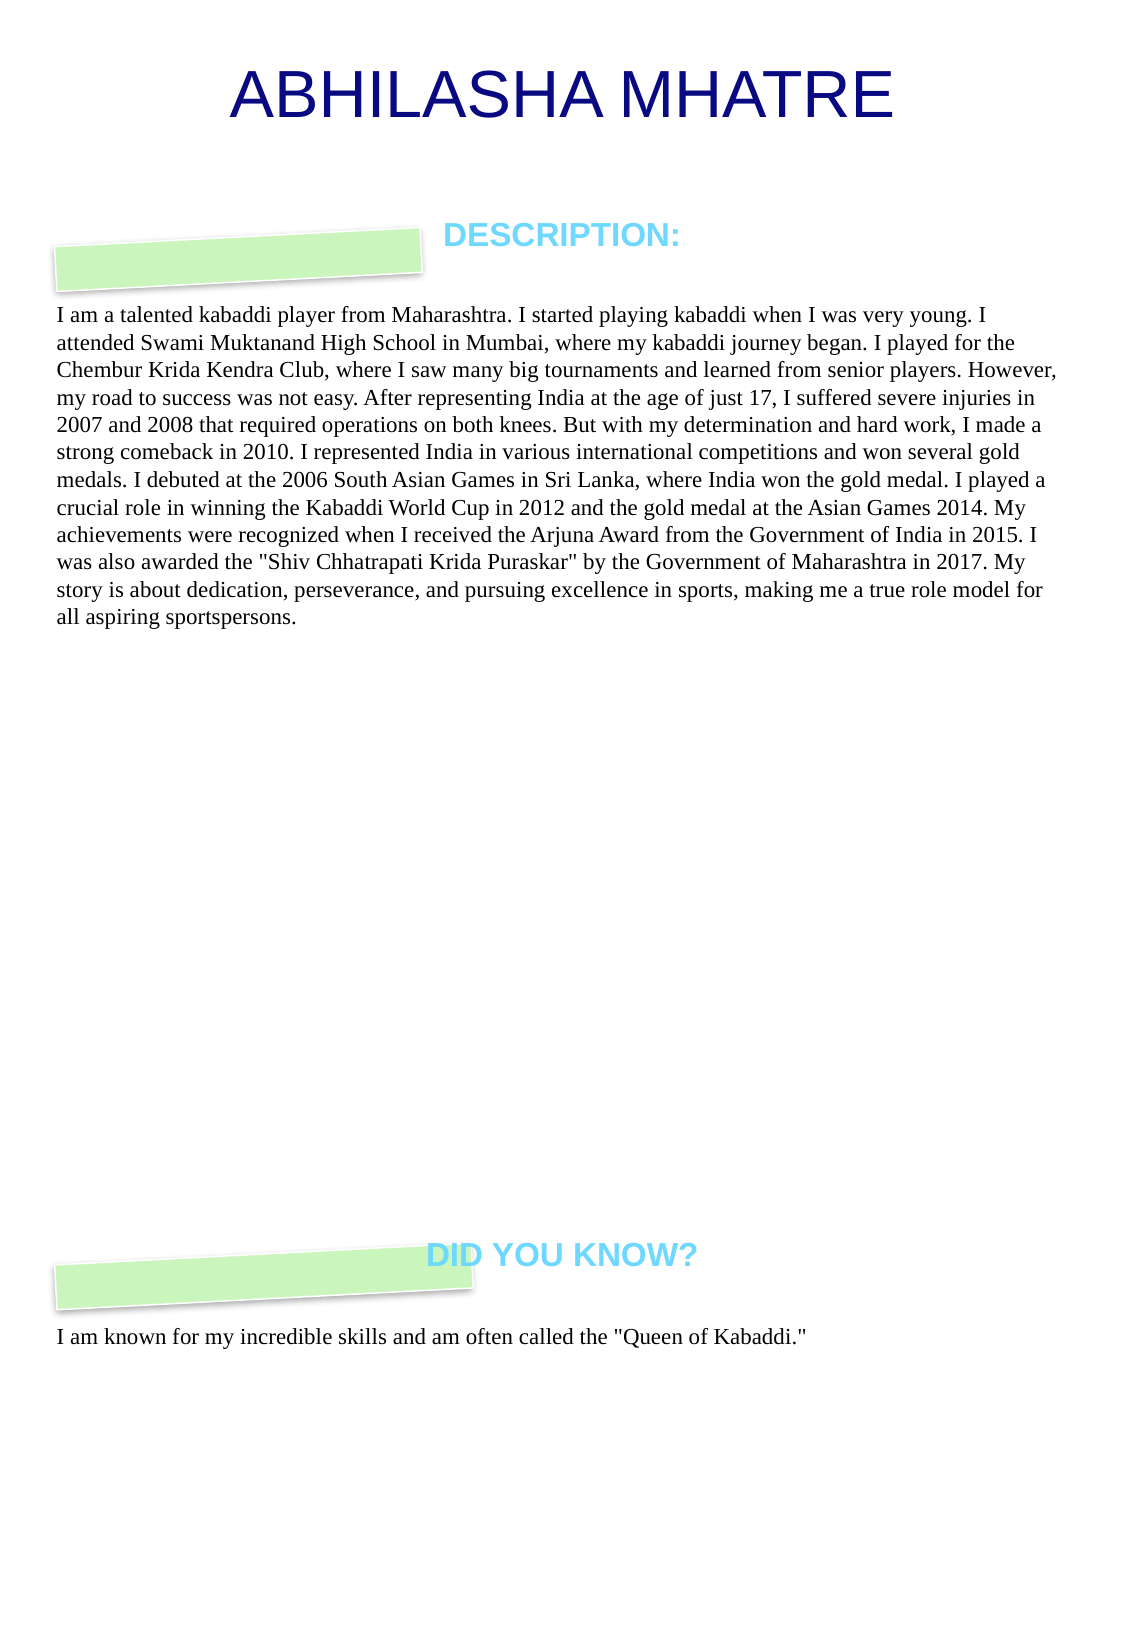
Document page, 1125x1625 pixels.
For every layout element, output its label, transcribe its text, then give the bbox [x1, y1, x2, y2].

text_box I am a talented kabaddi player from Maharashtra. I started playing kabaddi when I was very young. I attended Swami Muktanand High School in Mumbai, where my kabaddi journey began. I played for the Chembur Krida Kendra Club, where I saw many big tournaments and learned from senior players. However, my road to success was not easy. After representing India at the age of just 17, I suffered severe injuries in 2007 and 2008 that required operations on both knees. But with my determination and hard work, I made a strong comeback in 2010. I represented India in various international competitions and won several gold medals. I debuted at the 2006 South Asian Games in Sri Lanka, where India won the gold medal. I played a crucial role in winning the Kabaddi World Cup in 2012 and the gold medal at the Asian Games 2014. My achievements were recognized when I received the Arjuna Award from the Government of India in 2015. I was also awarded the "Shiv Chhatrapati Krida Puraskar" by the Government of Maharashtra in 2017. My story is about dedication, perseverance, and pursuing excellence in sports, making me a true role model for all aspiring sportspersons. [41, 247, 1083, 637]
text_box DESCRIPTION: [428, 160, 697, 247]
title ABHILASHA MHATRE [0, 22, 1125, 159]
text_box I am known for my incredible skills and am often called the "Queen of Kabaddi." [41, 1268, 1083, 1357]
text_box DID YOU KNOW? [411, 1180, 714, 1268]
text_box [53, 226, 422, 247]
text_box [53, 1245, 411, 1268]
